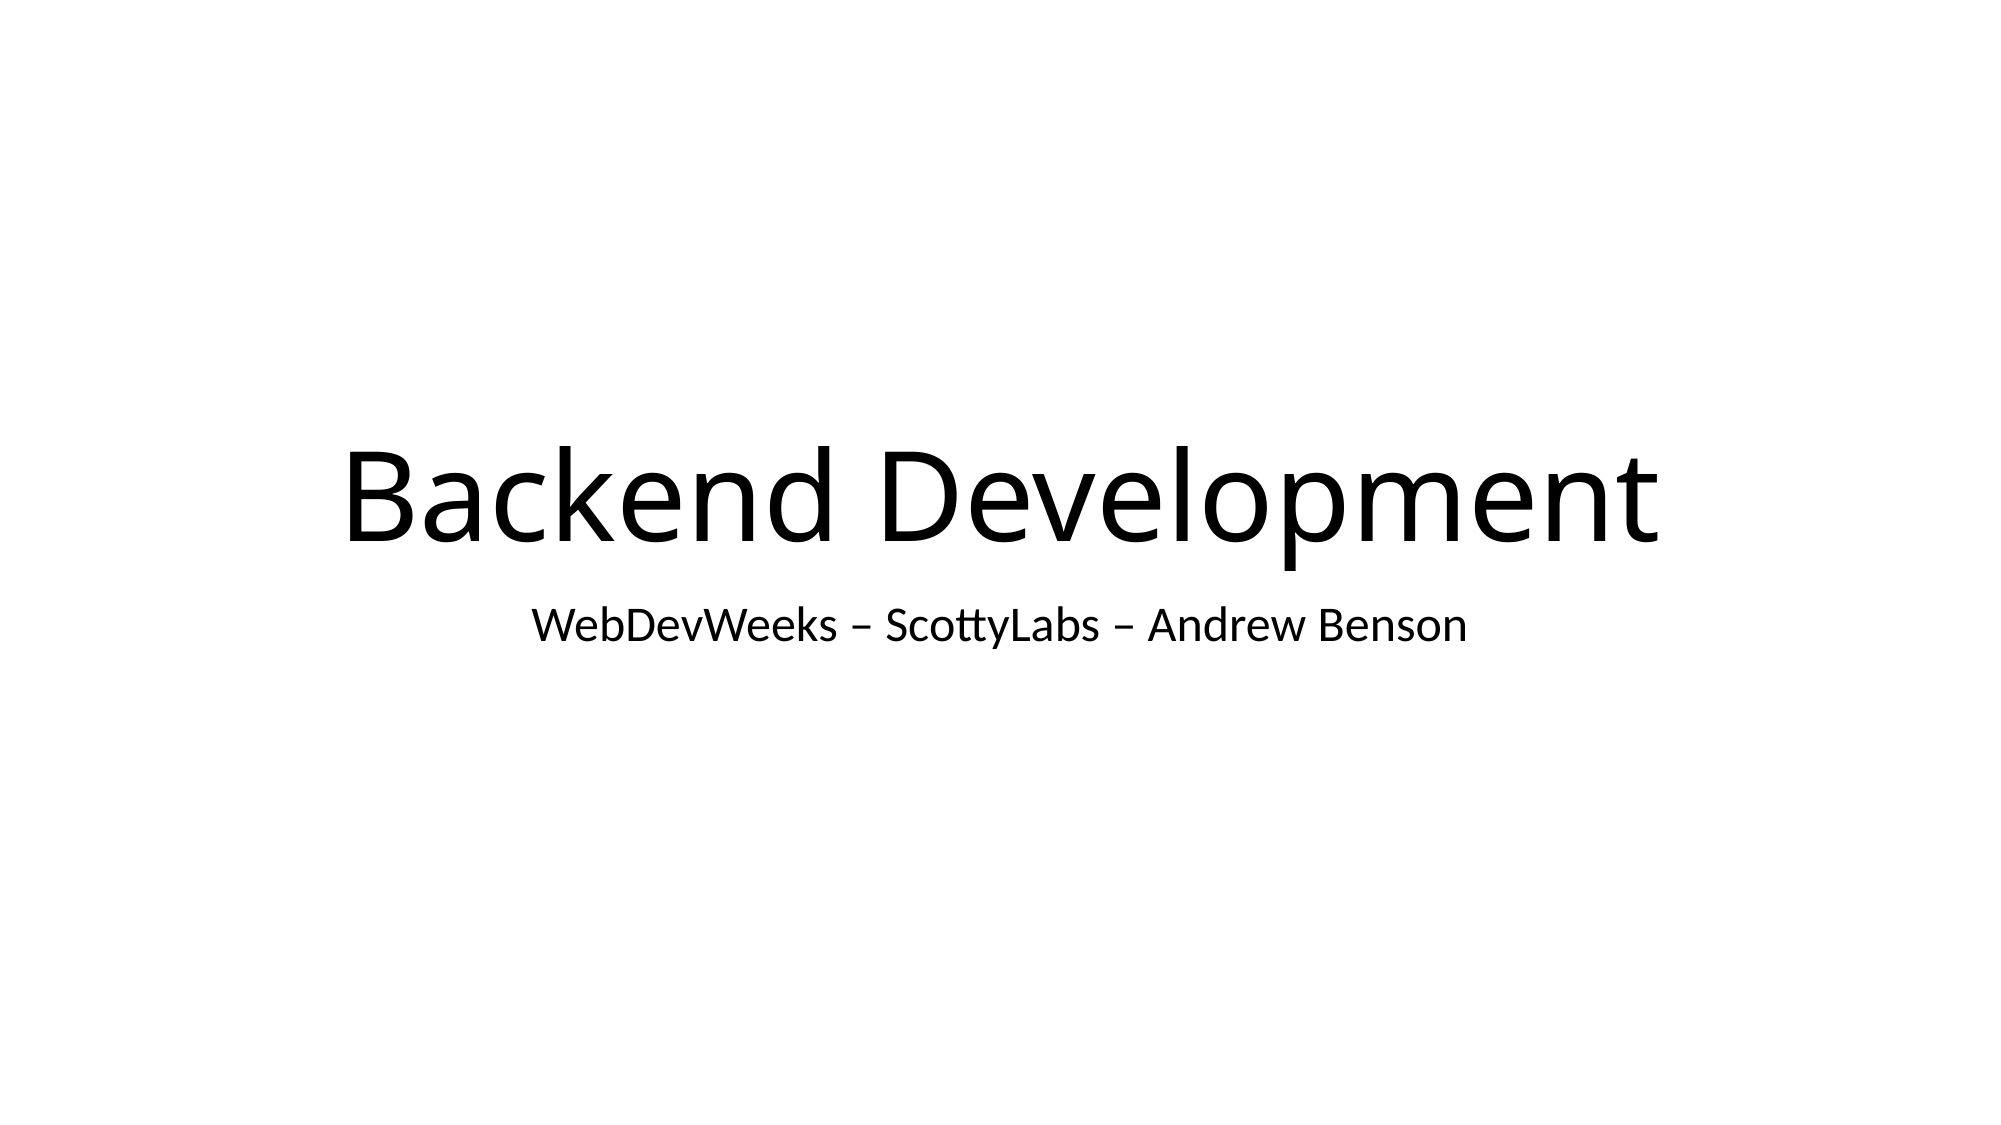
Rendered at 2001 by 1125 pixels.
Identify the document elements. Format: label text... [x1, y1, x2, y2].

subtitle WebDevWeeks – ScottyLabs – Andrew Benson [249, 590, 1750, 863]
title Backend Development [249, 184, 1750, 576]
